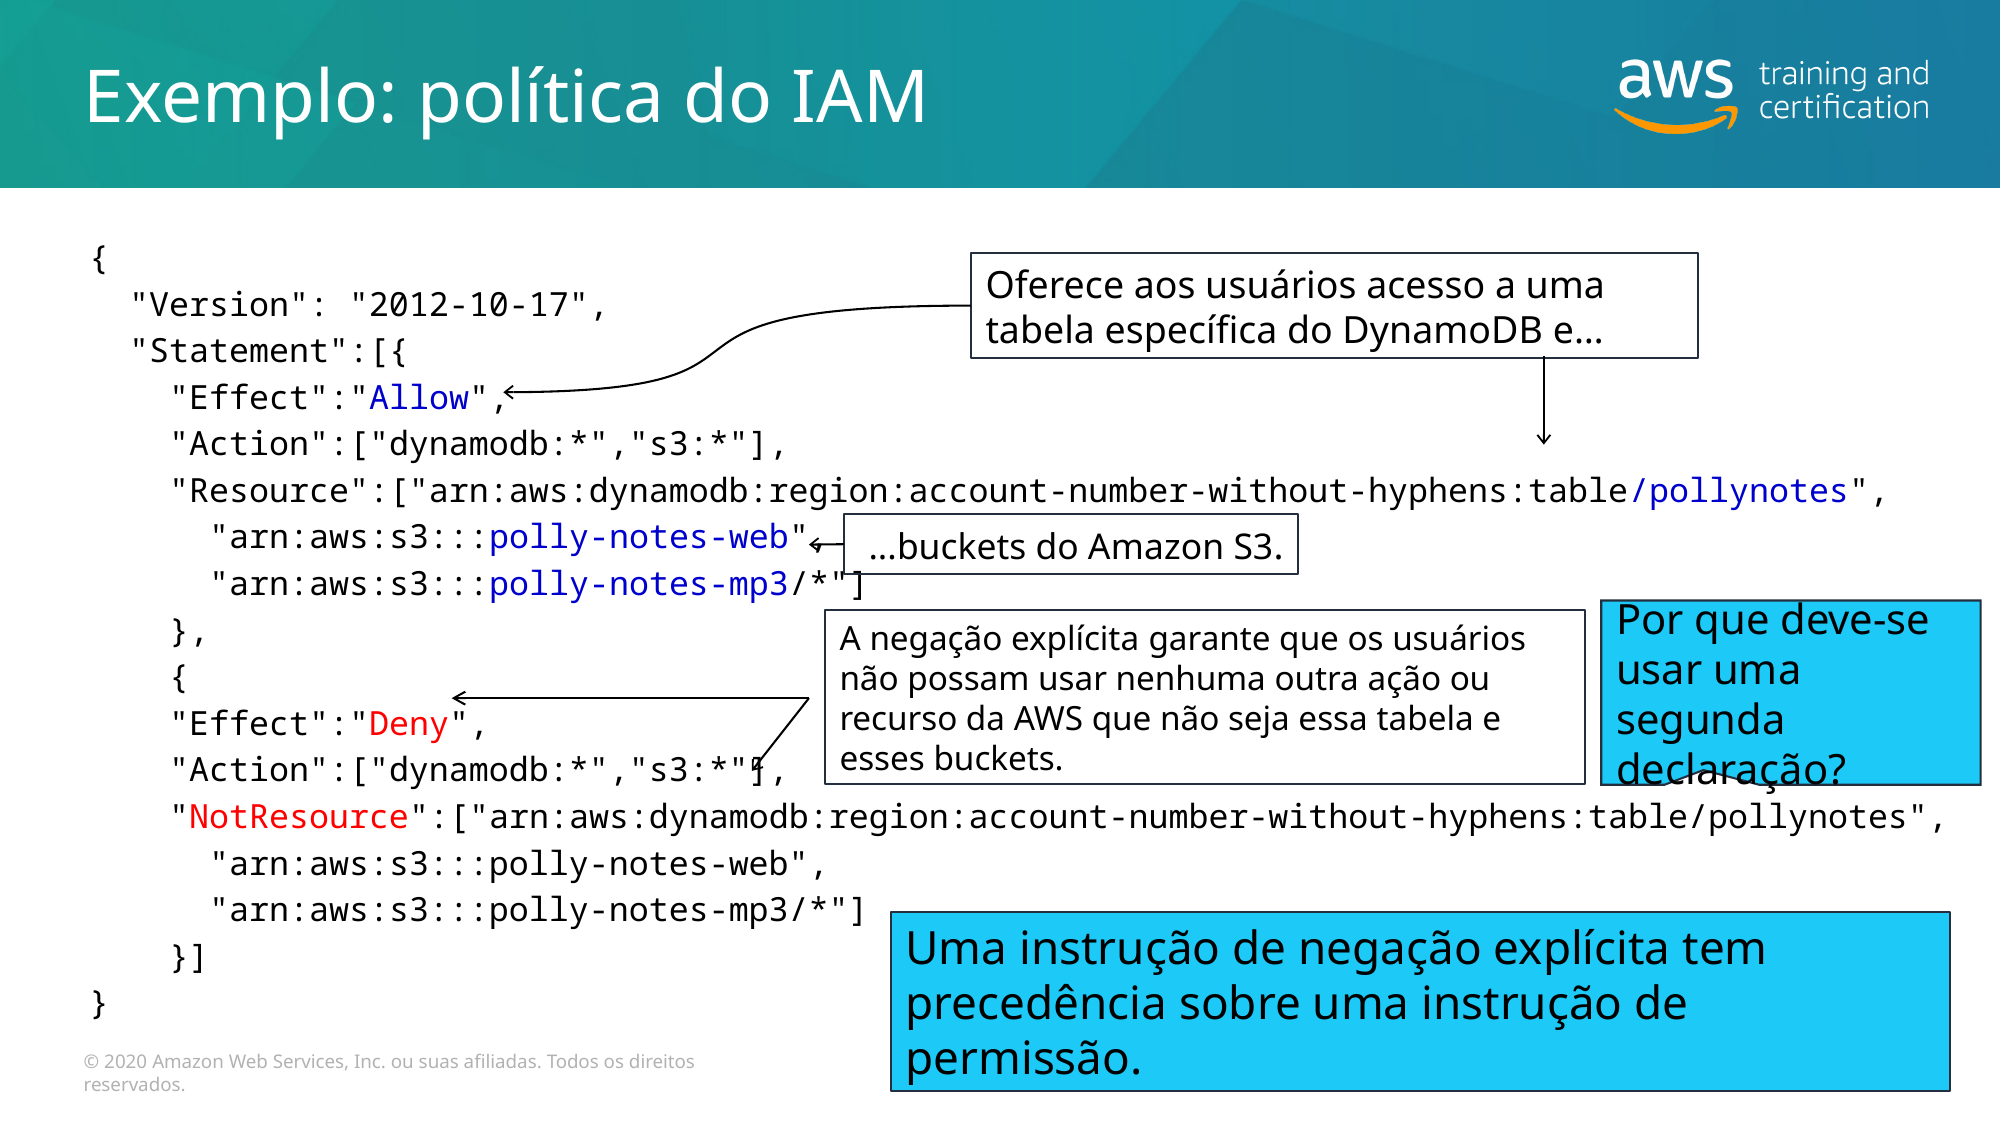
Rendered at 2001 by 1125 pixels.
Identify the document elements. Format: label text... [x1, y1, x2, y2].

text_box A negação explícita garante que os usuários não possam usar nenhuma outra ação ou recurso da AWS que não seja essa tabela e esses buckets. [824, 609, 1586, 785]
picture [0, 0, 2000, 188]
footer © 2020 Amazon Web Services, Inc. ou suas afiliadas. Todos os direitos reservados. [68, 1042, 809, 1103]
text_box Oferece aos usuários acesso a uma tabela específica do DynamoDB e… [970, 253, 1699, 358]
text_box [503, 306, 972, 393]
text_box Por que deve-se usar uma segunda declaração? [1600, 599, 1982, 786]
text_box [751, 698, 809, 771]
text_box { "Version": "2012-10-17", "Statement":[{ "Effect":"Allow", "Action":["dynamodb:*","s3:*"], "Resource":["arn:aws:dynamodb:region:account-number-without-hyphens:table/pollynotes", "arn:aws:s3:::polly-notes-web", "arn:aws:s3:::polly-notes-mp3/*"] }, { "Effect":"Deny", "Action":["dynamodb:*","s3:*"], "NotResource":["arn:aws:dynamodb:region:account-number-without-hyphens:table/pollynotes", "arn:aws:s3:::polly-notes-web", "arn:aws:s3:::polly-notes-mp3/*"] }] } [74, 228, 1971, 1036]
text_box ...buckets do Amazon S3. [844, 514, 1299, 575]
text_box Uma instrução de negação explícita tem precedência sobre uma instrução de permissão. [890, 911, 1950, 1092]
slide_number 20 [1481, 1092, 1932, 1103]
title Exemplo: política do IAM [68, 59, 1551, 138]
